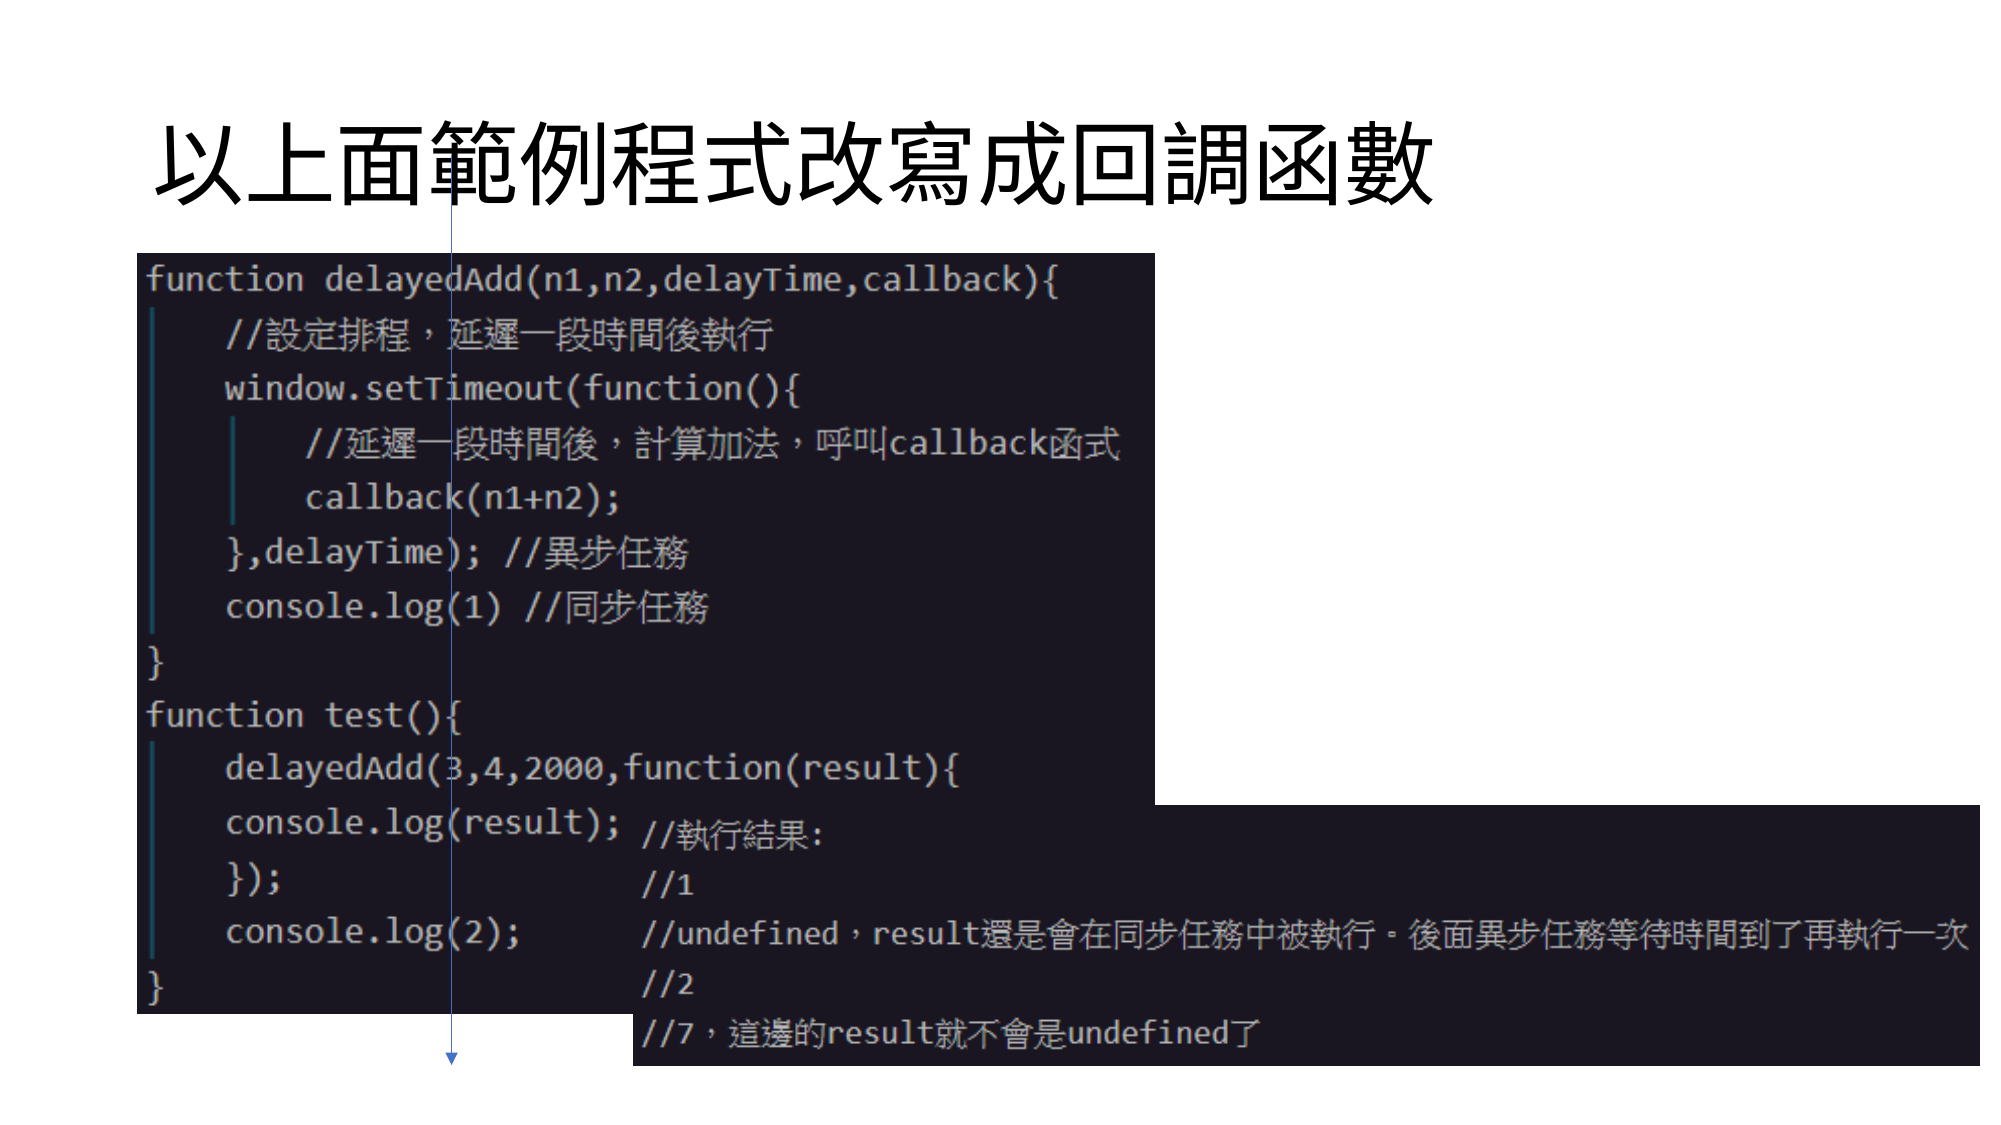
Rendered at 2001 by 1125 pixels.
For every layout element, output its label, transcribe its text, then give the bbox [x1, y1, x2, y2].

picture [137, 253, 451, 1014]
picture [452, 253, 1980, 1066]
title 以上面範例程式改寫成回調函數 [137, 59, 1863, 278]
